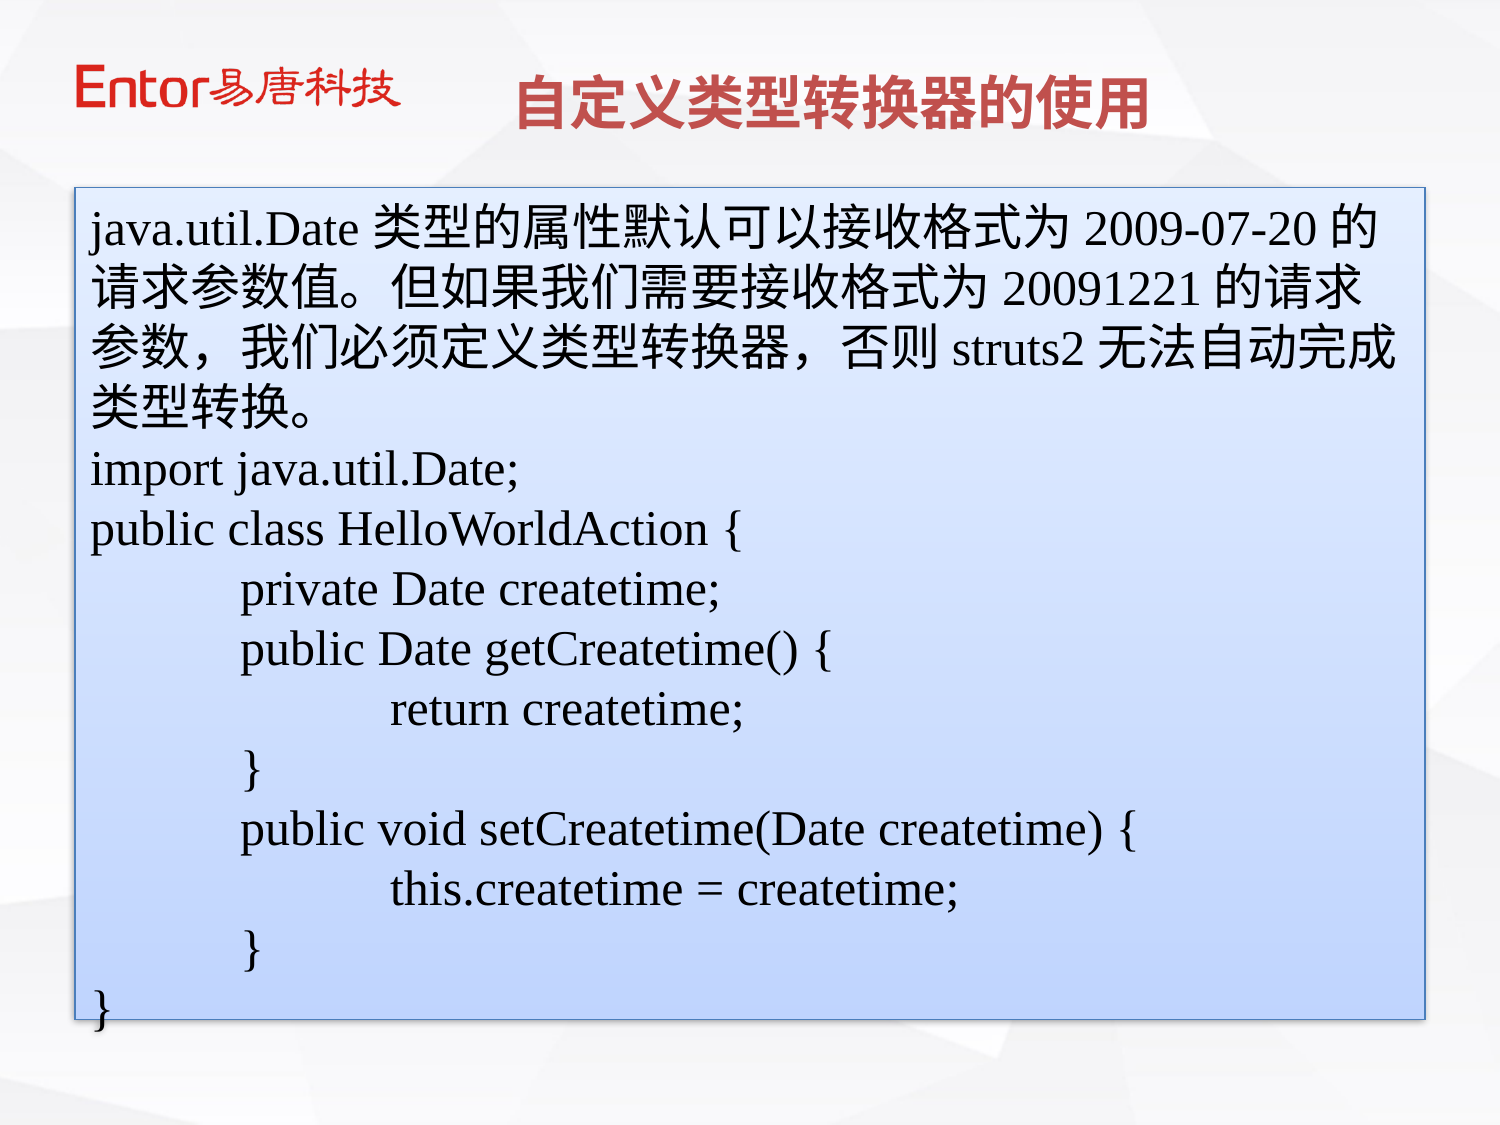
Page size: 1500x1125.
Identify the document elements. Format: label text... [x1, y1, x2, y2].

picture [0, 0, 1500, 1125]
list java.util.Date类型的属性默认可以接收格式为2009-07-20的请求参数值。但如果我们需要接收格式为20091221的请求参数，我们必须定义类型转换器，否则struts2无法自动完成类型转换。 import java.util.Date; public class HelloWorldAction { private Date createtime; public Date getCreatetime() { return createtime; } public void setCreatetime(Date createtime) { this.createtime = createtime; } } [74, 187, 1426, 1020]
text_box 自定义类型转换器的使用 [363, 58, 1301, 144]
